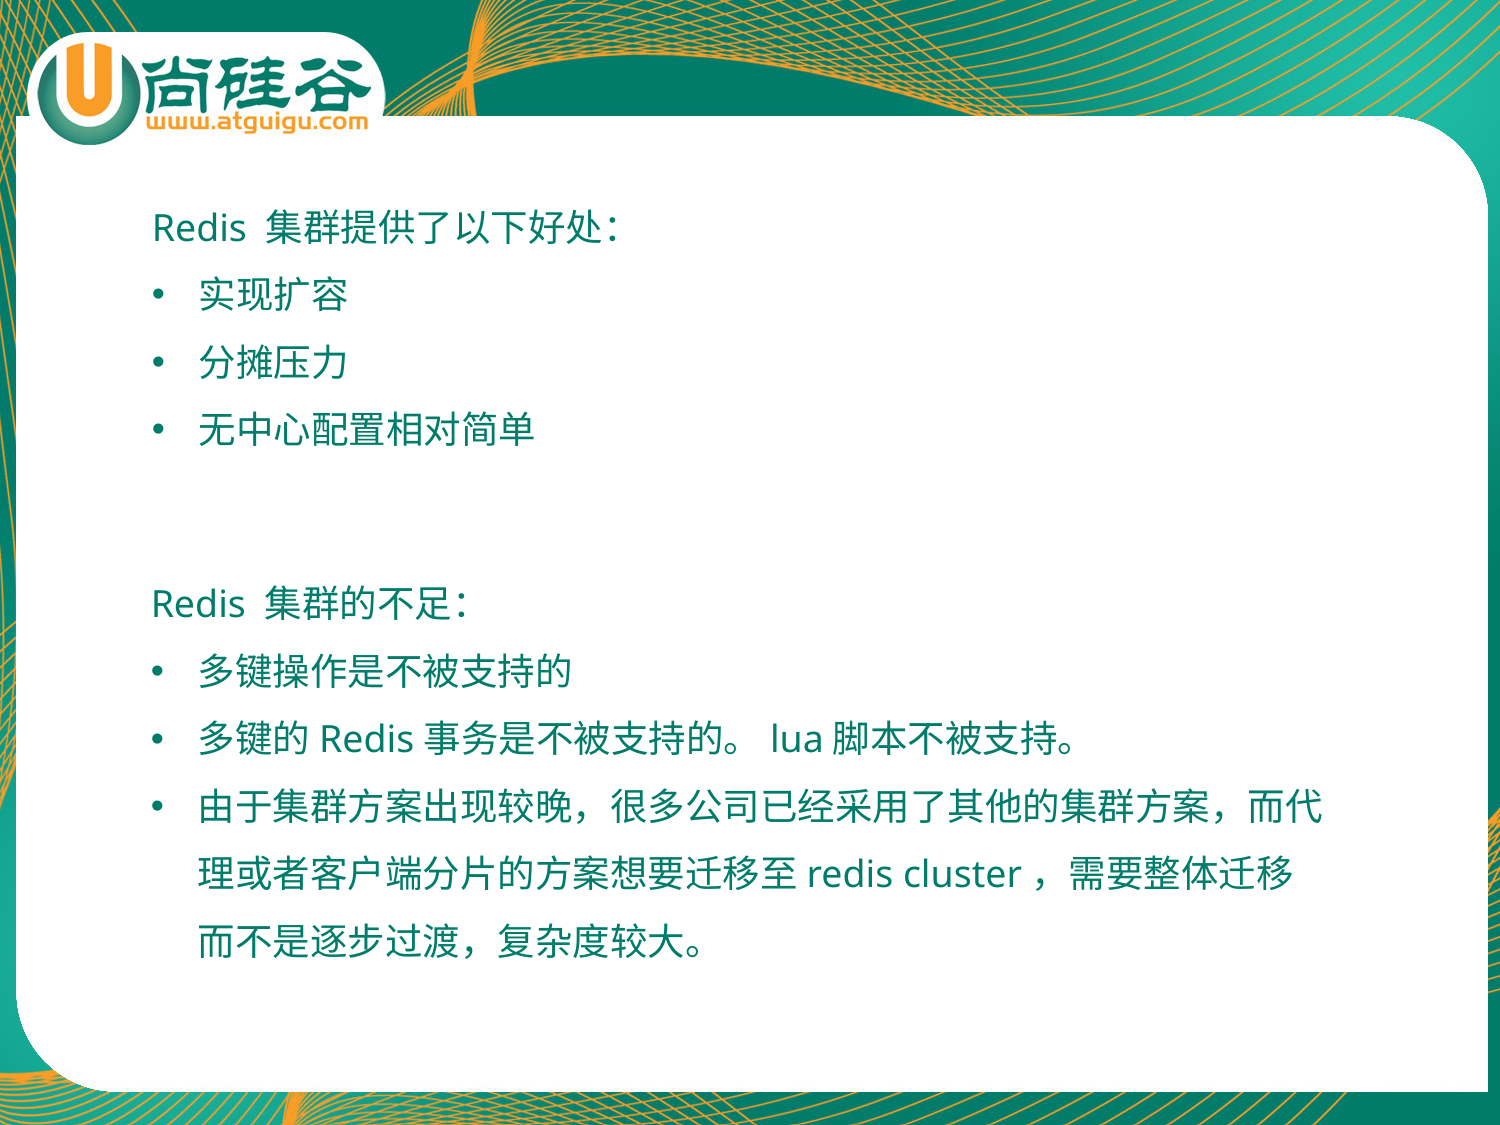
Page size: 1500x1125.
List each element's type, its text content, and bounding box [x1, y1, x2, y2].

picture [0, 0, 1500, 1125]
text_box Redis 集群的不足： 多键操作是不被支持的 多键的Redis事务是不被支持的。lua脚本不被支持。 由于集群方案出现较晚，很多公司已经采用了其他的集群方案，而代理或者客户端分片的方案想要迁移至redis cluster，需要整体迁移而不是逐步过渡，复杂度较大。 [136, 550, 1341, 971]
text_box Redis 集群提供了以下好处： 实现扩容 分摊压力 无中心配置相对简单 [137, 174, 1342, 459]
